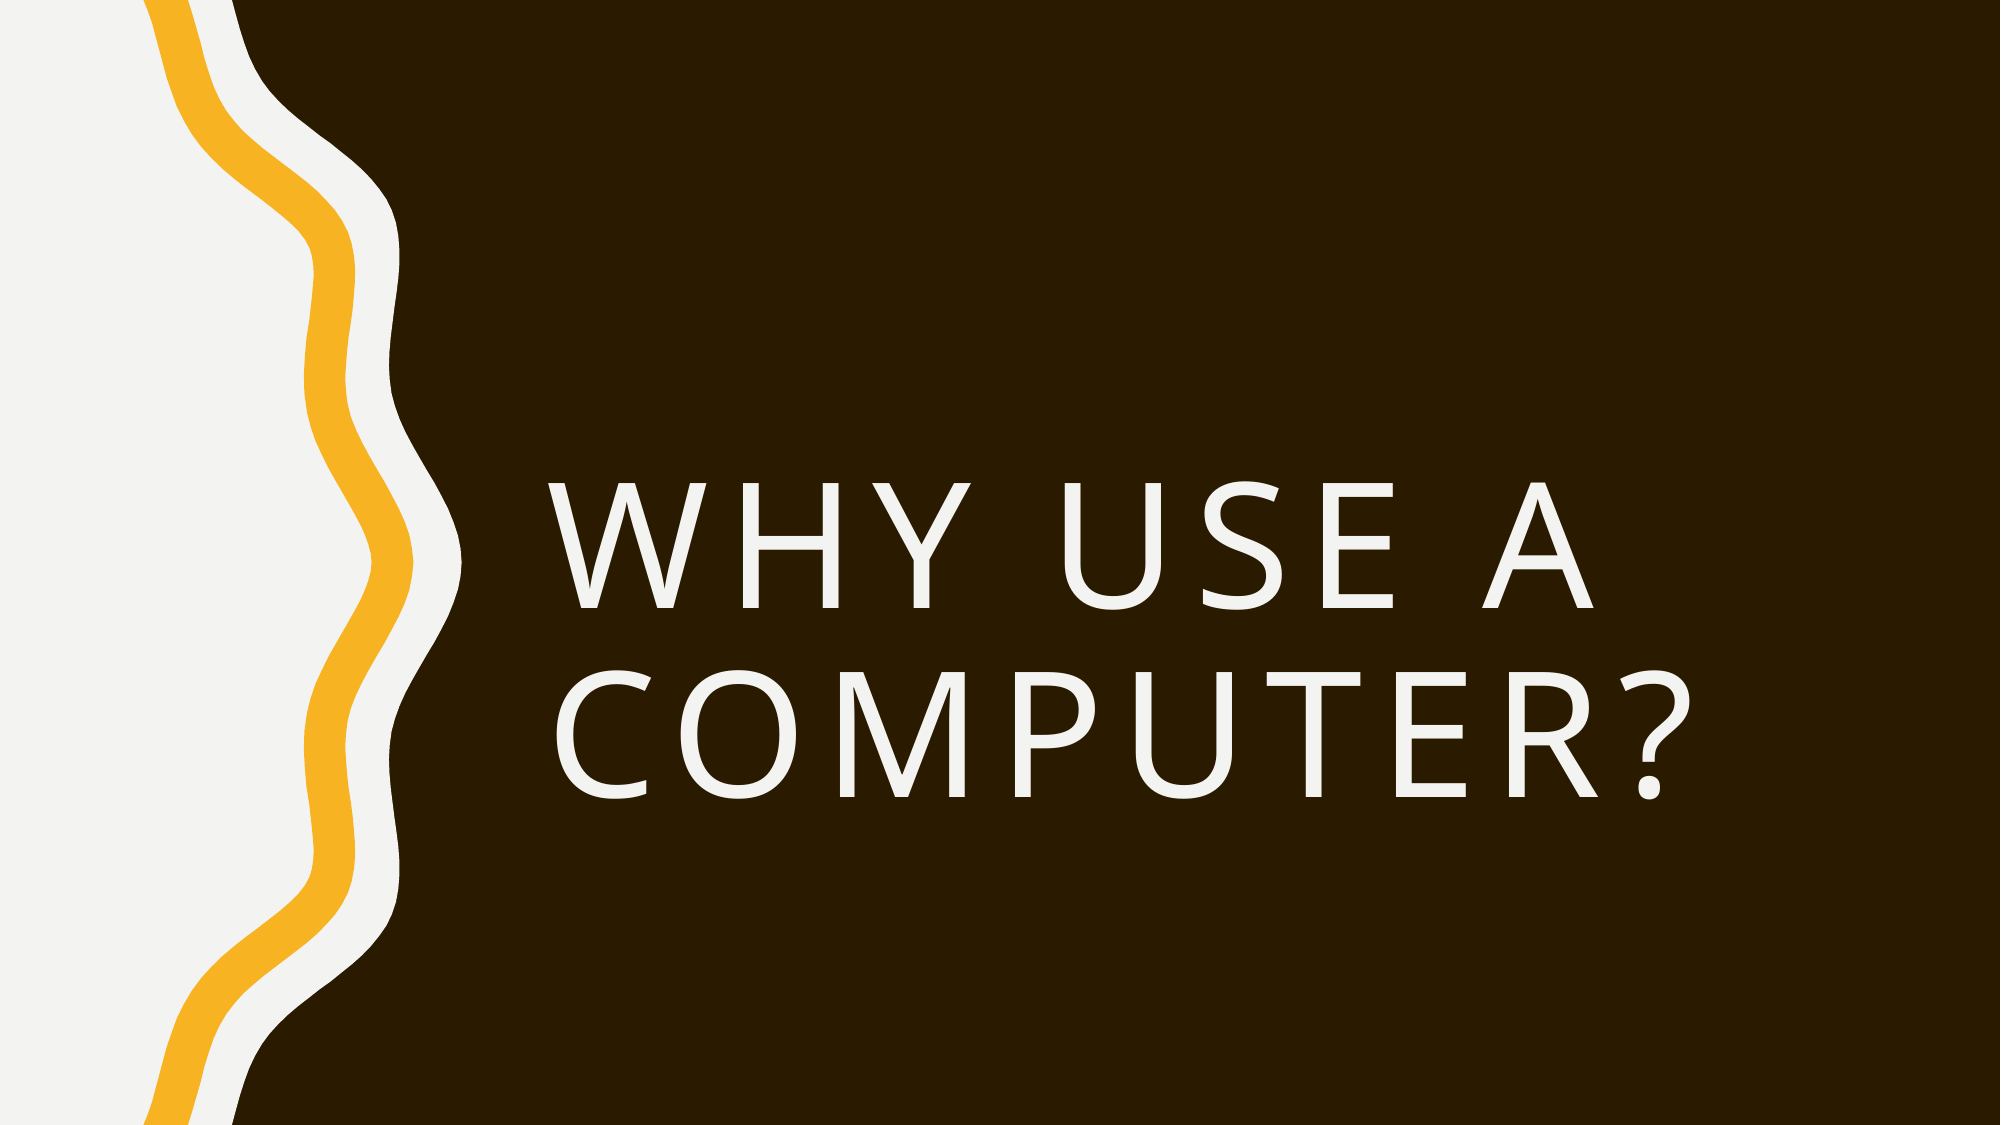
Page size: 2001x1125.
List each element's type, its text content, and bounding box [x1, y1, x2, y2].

title Why use a computer? [531, 176, 1875, 843]
